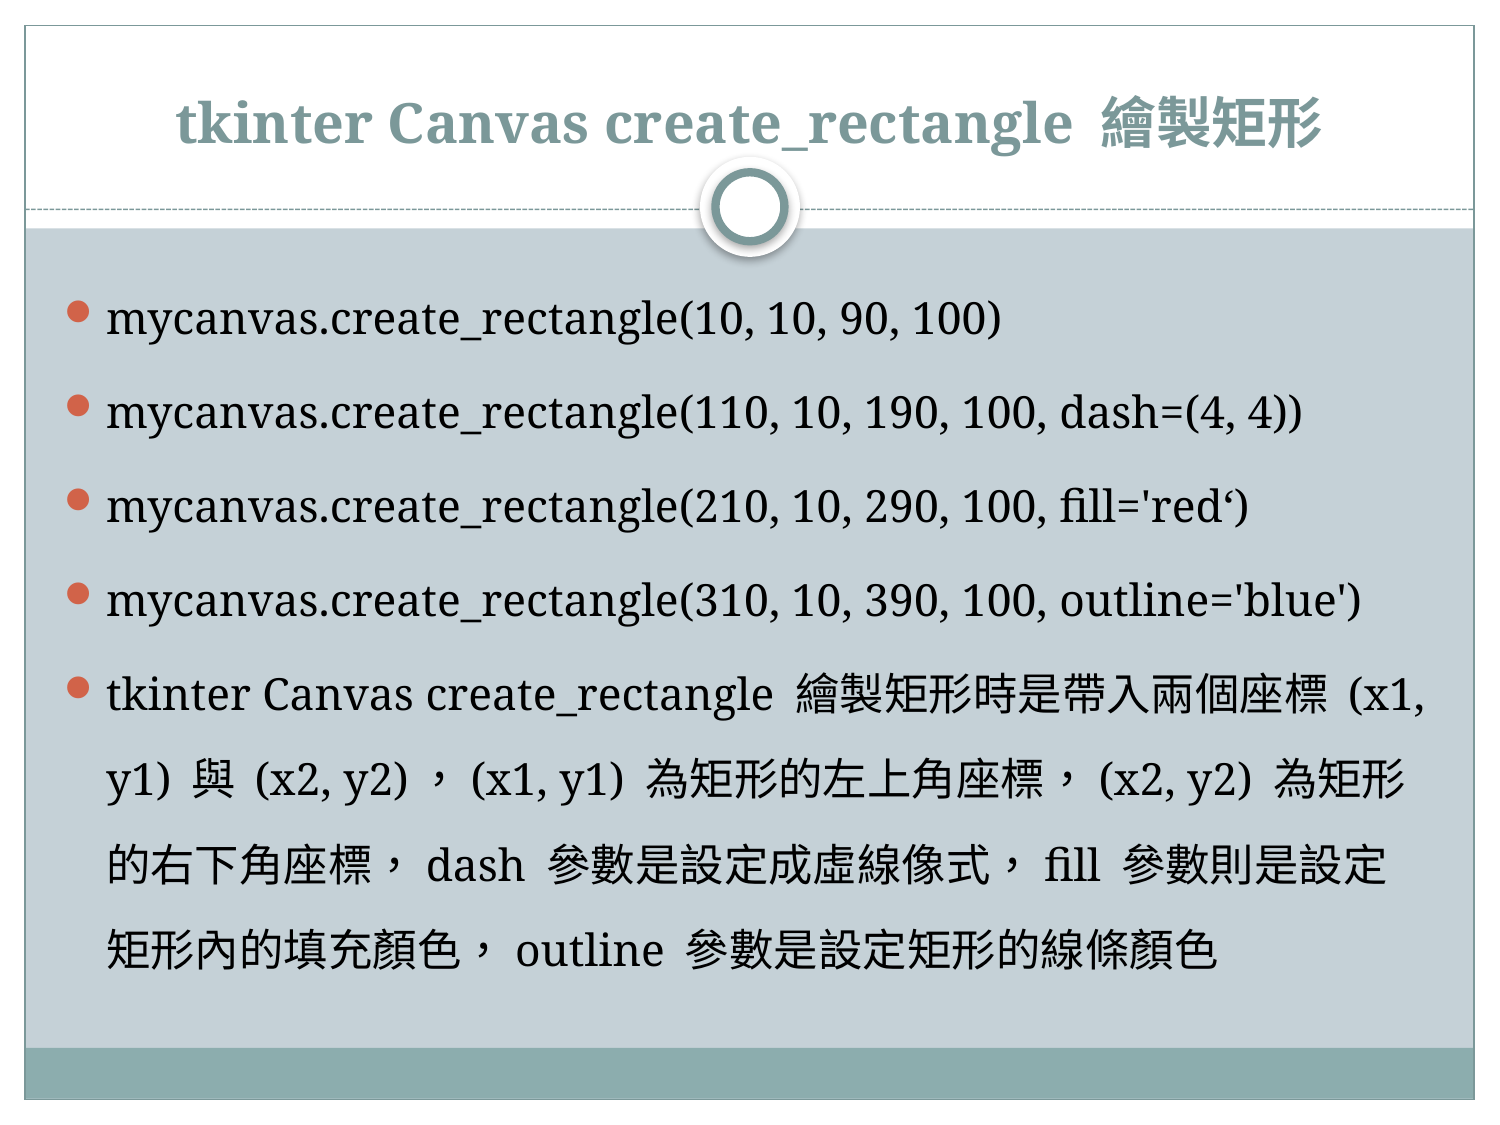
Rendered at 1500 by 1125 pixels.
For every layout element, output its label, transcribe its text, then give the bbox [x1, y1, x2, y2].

title tkinter Canvas create_rectangle 繪製矩形 [49, 37, 1450, 162]
list mycanvas.create_rectangle(10, 10, 90, 100) mycanvas.create_rectangle(110, 10, 190, 100, dash=(4, 4)) mycanvas.create_rectangle(210, 10, 290, 100, fill='red‘) mycanvas.create_rectangle(310, 10, 390, 100, outline='blue') tkinter Canvas create_rectangle 繪製矩形時是帶入兩個座標 (x1, y1) 與 (x2, y2)，(x1, y1) 為矩形的左上角座標，(x2, y2) 為矩形的右下角座標，dash 參數是設定成虛線像式，fill 參數則是設定矩形內的填充顏色，outline 參數是設定矩形的線條顏色 [49, 250, 1445, 1001]
